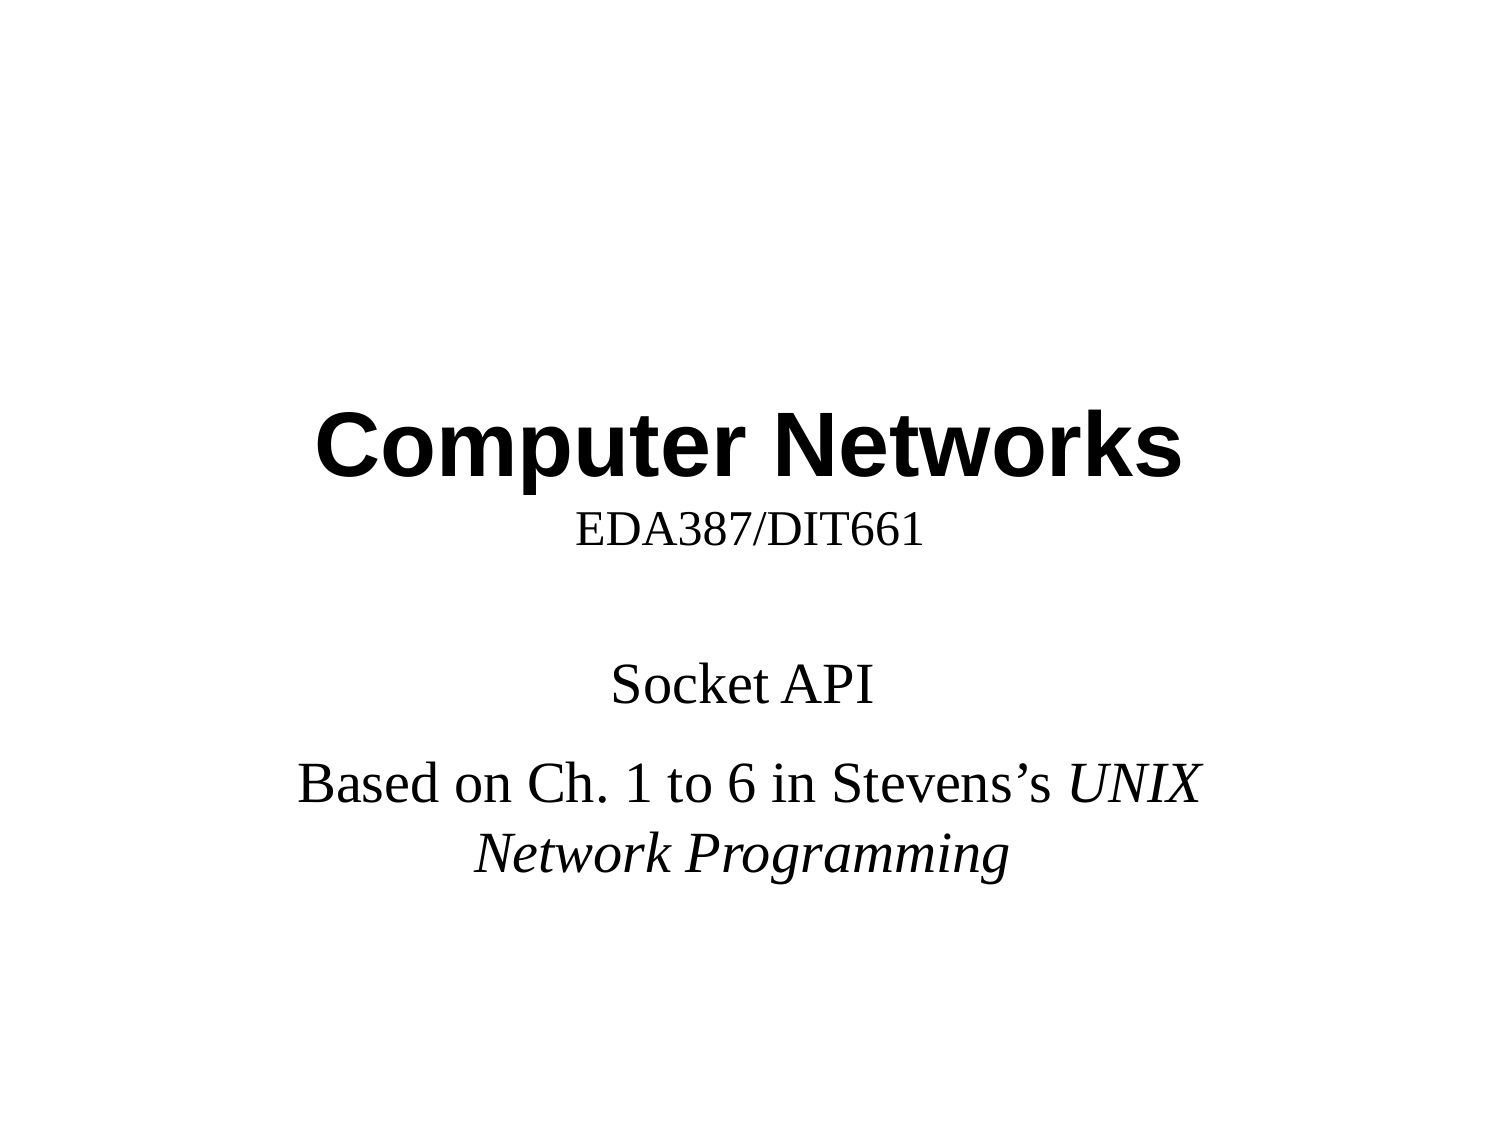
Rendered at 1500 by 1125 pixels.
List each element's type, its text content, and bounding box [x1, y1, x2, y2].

title Computer Networks EDA387/DIT661 [112, 349, 1388, 591]
subtitle Socket API Based on Ch. 1 to 6 in Stevens’s UNIX Network Programming [224, 637, 1276, 926]
